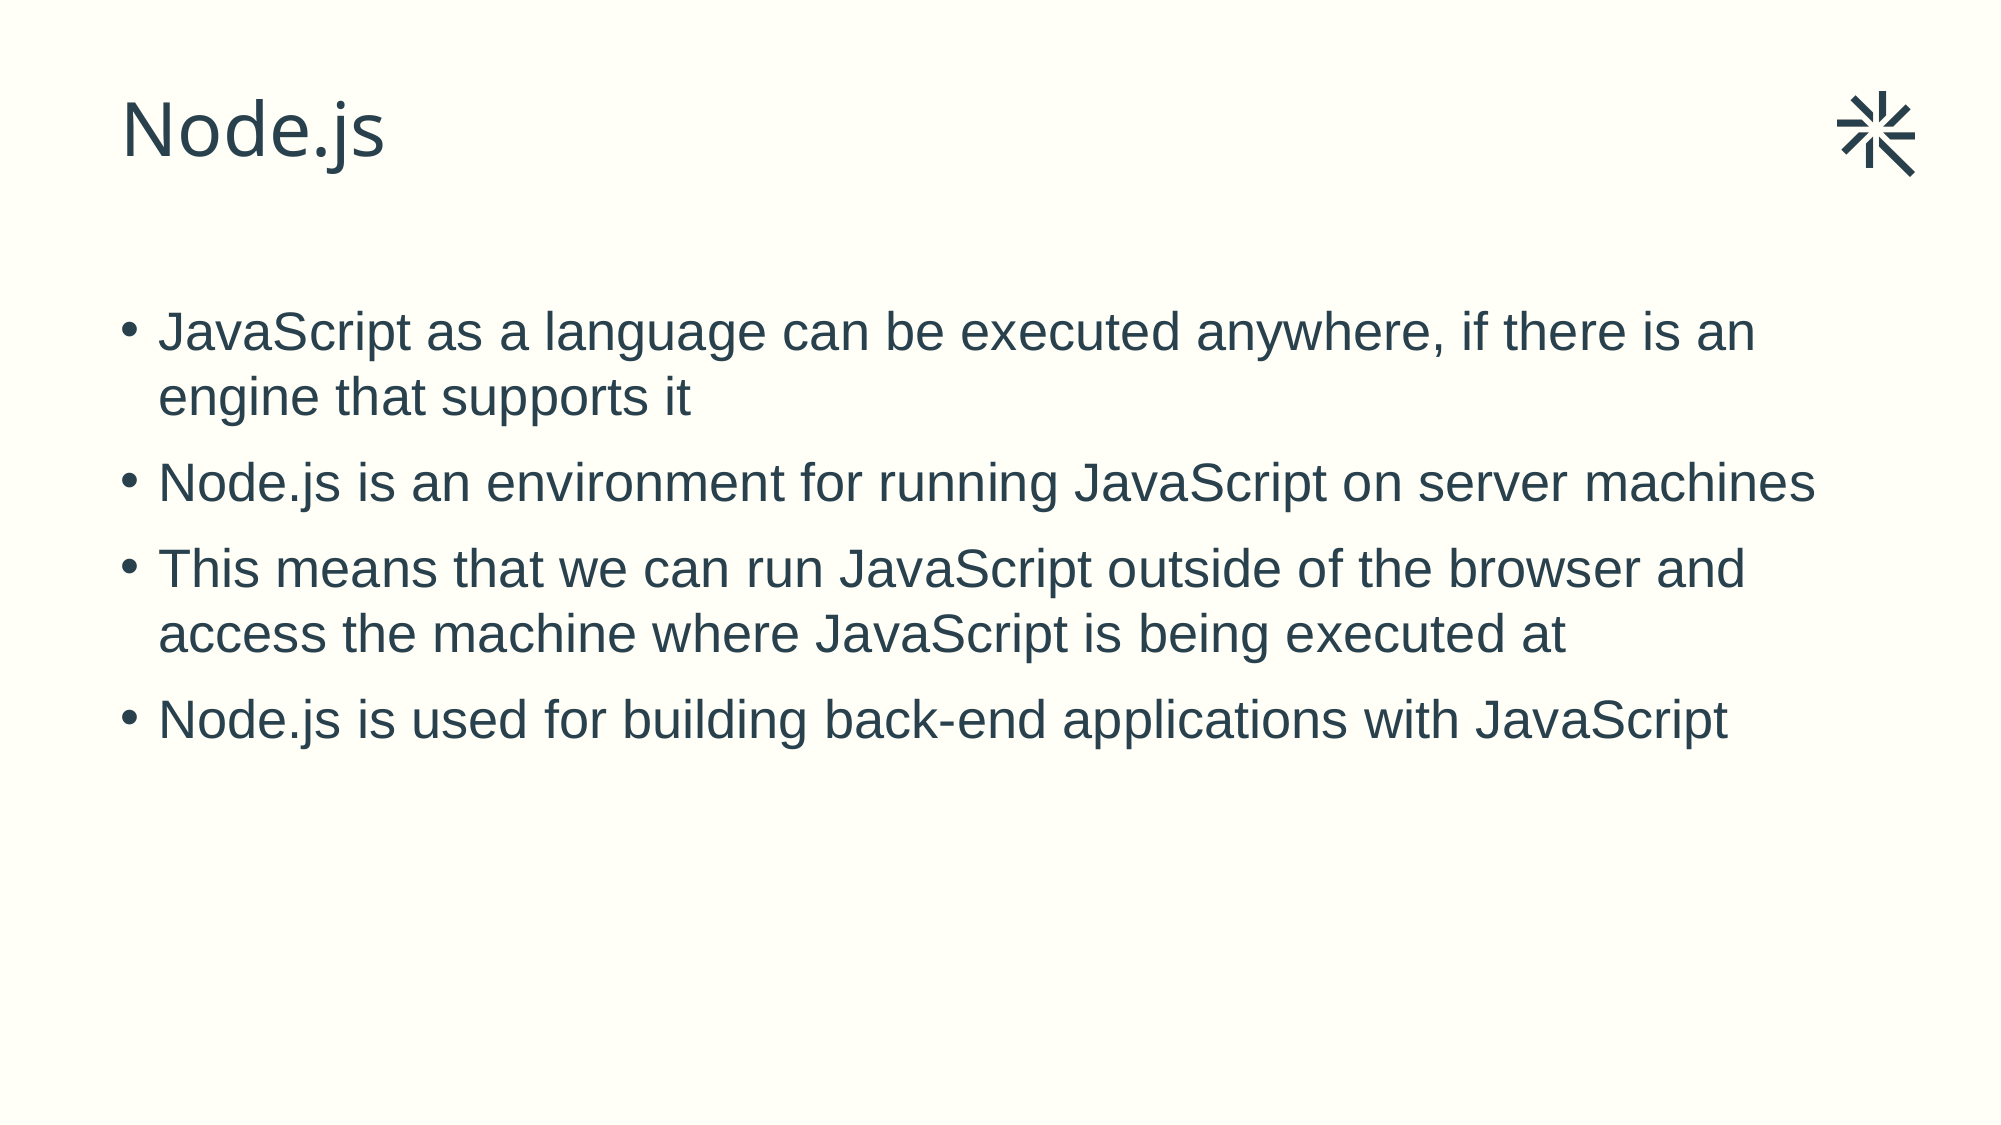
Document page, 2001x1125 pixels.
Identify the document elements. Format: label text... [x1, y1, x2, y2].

list JavaScript as a language can be executed anywhere, if there is an engine that supports it Node.js is an environment for running JavaScript on server machines This means that we can run JavaScript outside of the browser and access the machine where JavaScript is being executed at Node.js is used for building back-end applications with JavaScript [112, 288, 1888, 1057]
picture [1837, 91, 1915, 177]
title Node.js [112, 90, 1773, 237]
